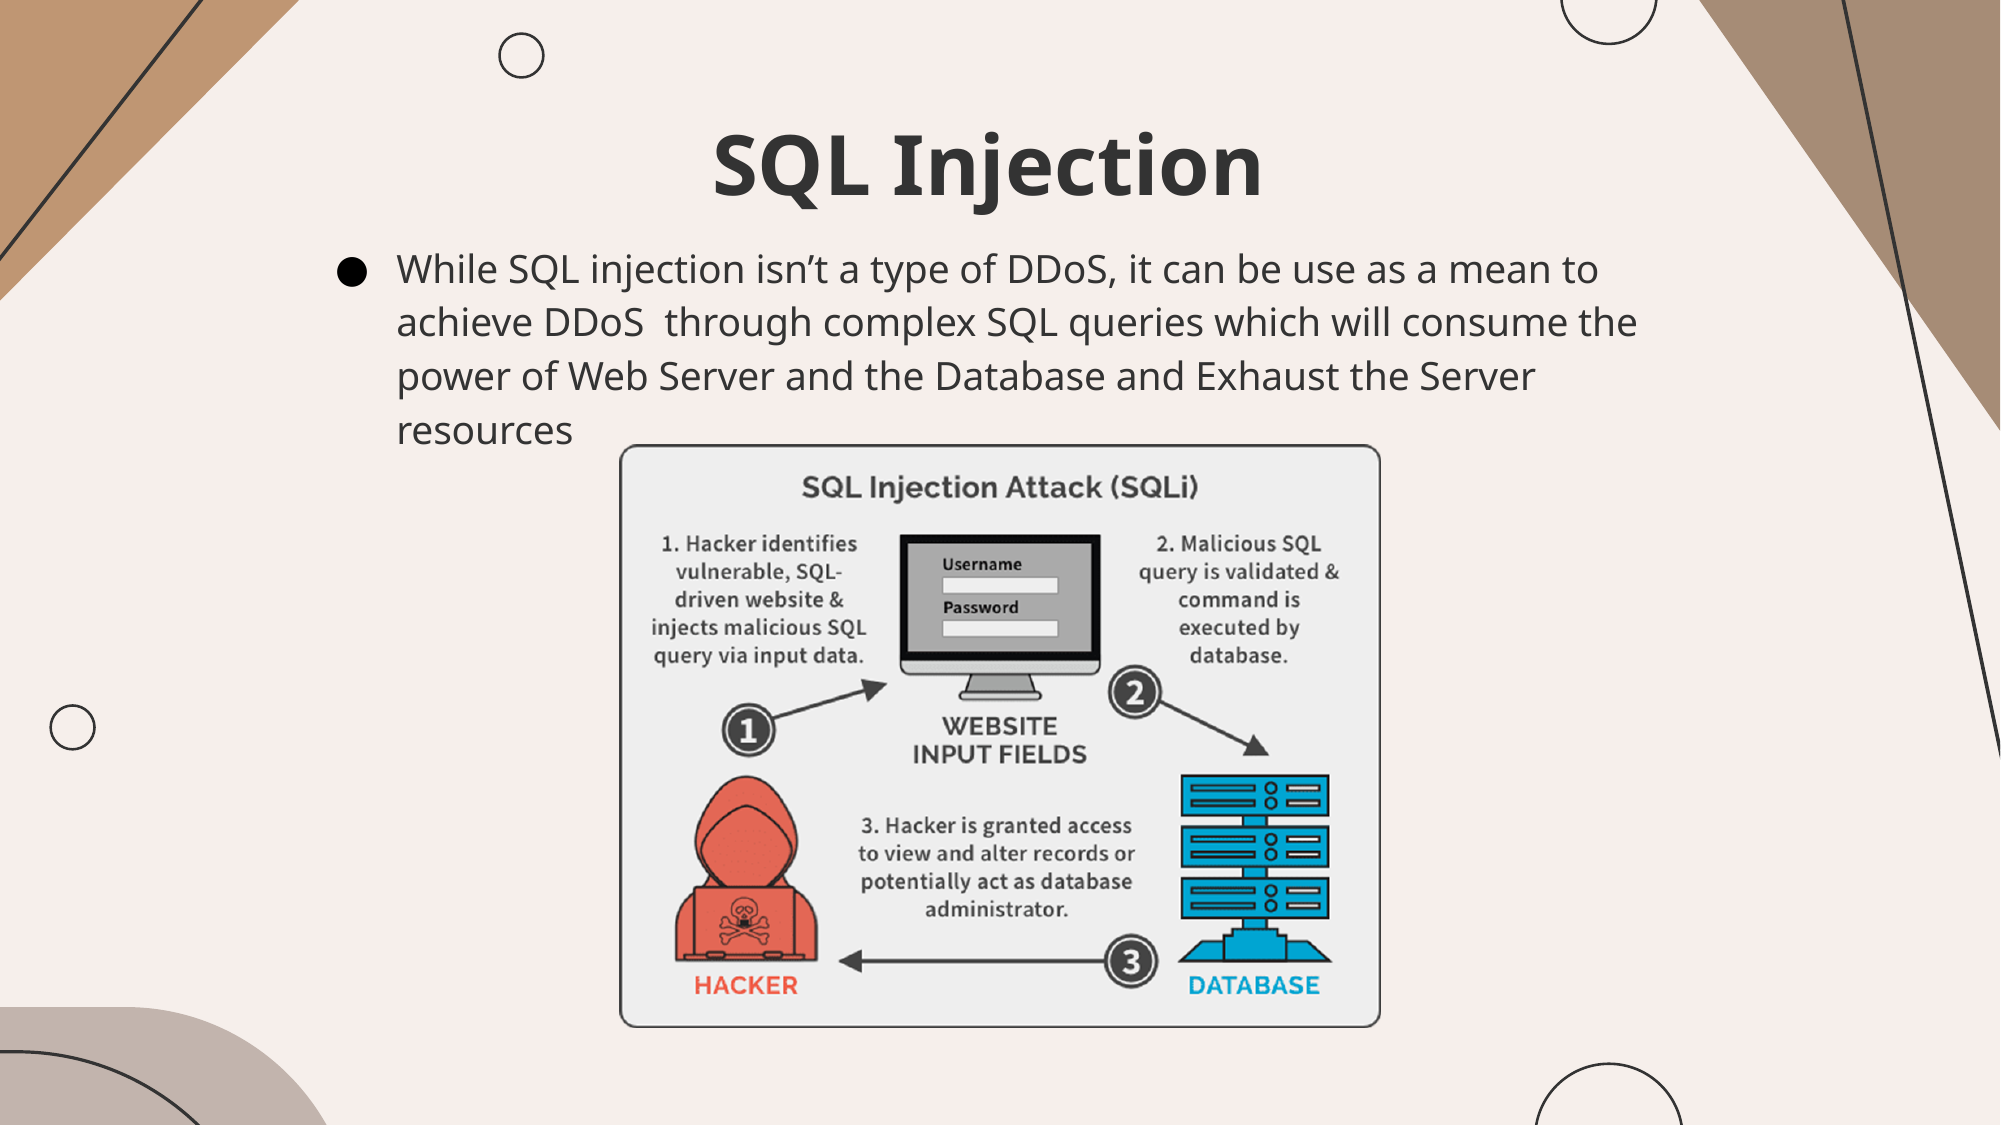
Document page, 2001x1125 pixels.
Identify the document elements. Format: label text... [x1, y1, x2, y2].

list While SQL injection isn’t a type of DDoS, it can be use as a mean to achieve DDoS through complex SQL queries which will consume the power of Web Server and the Database and Exhaust the Server resources [281, 222, 1709, 1104]
picture [619, 444, 1381, 1028]
title SQL Injection [157, 97, 1843, 223]
